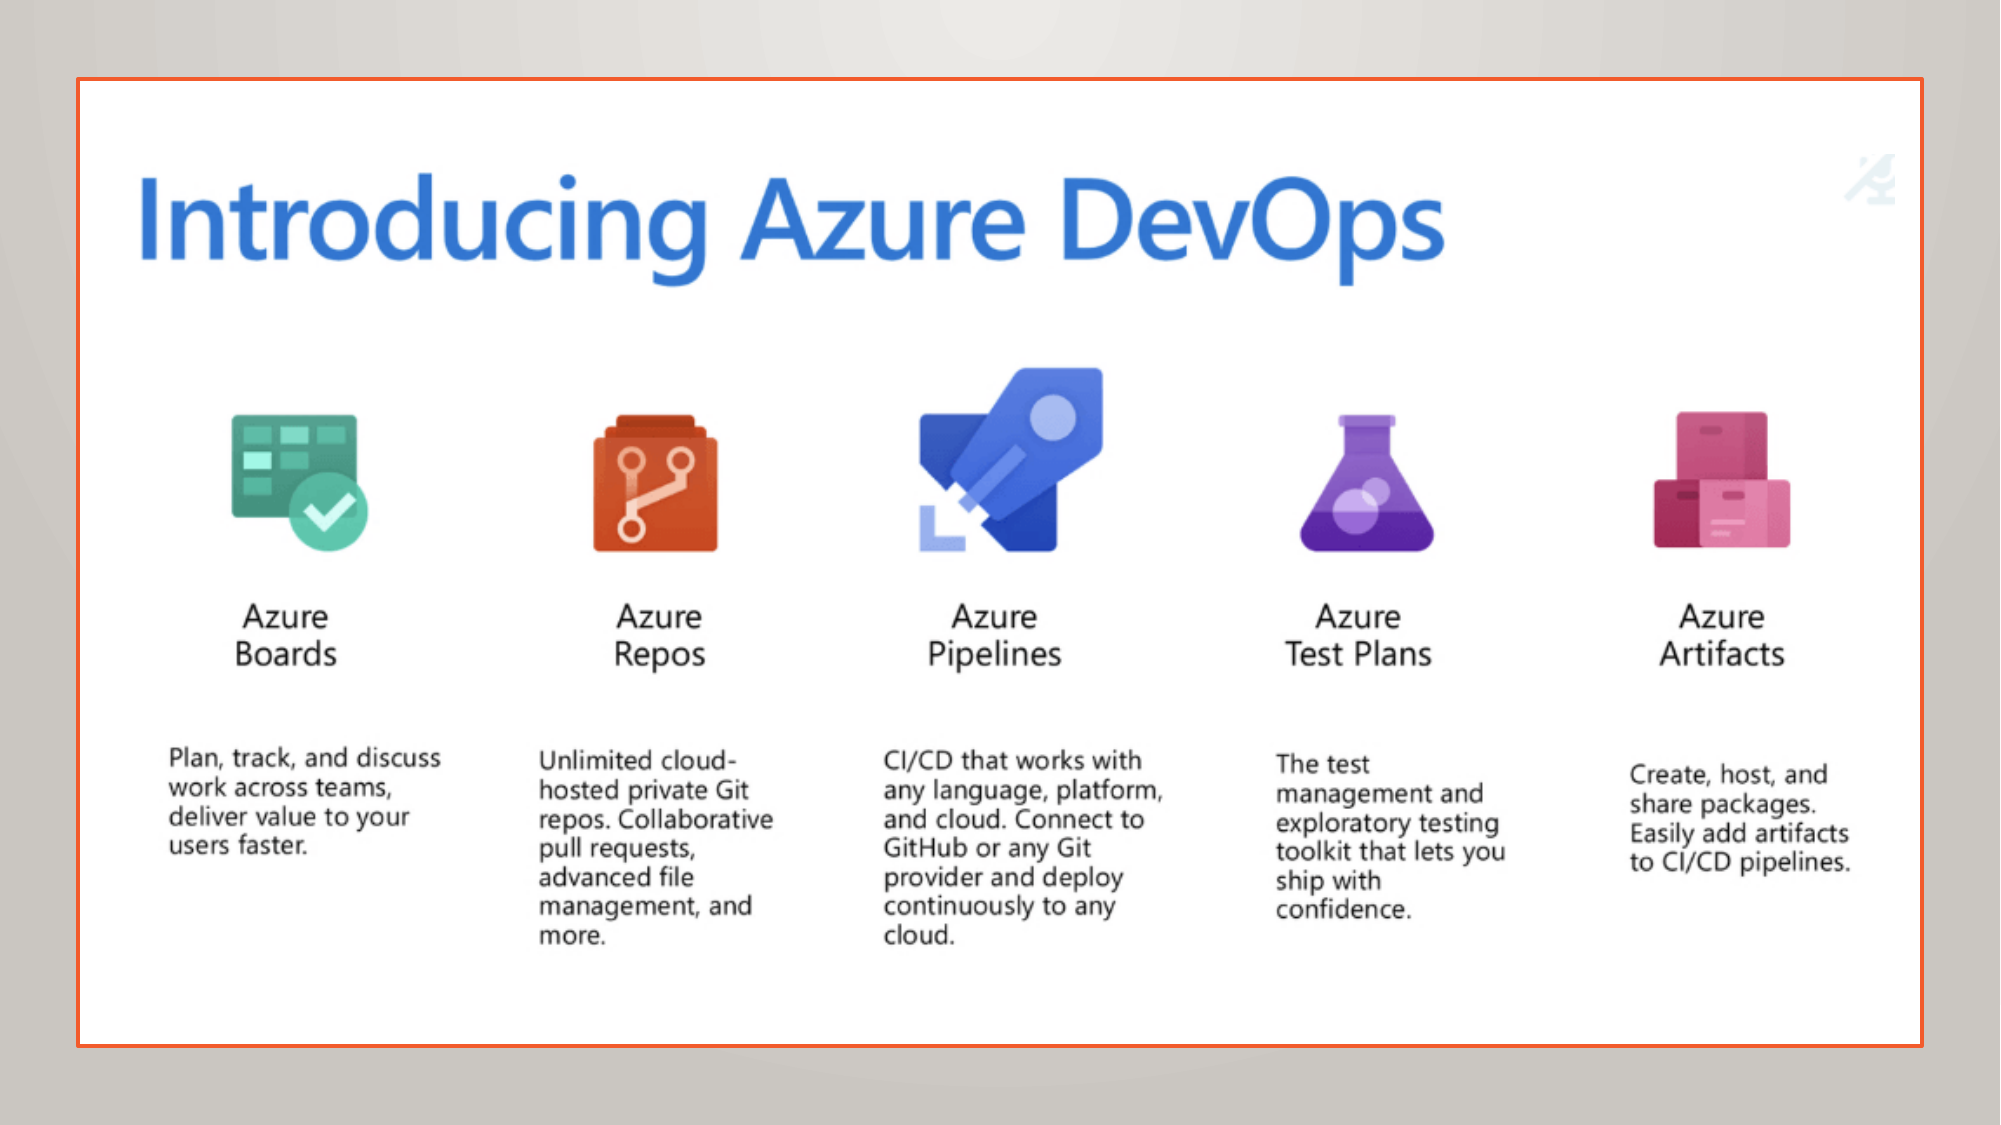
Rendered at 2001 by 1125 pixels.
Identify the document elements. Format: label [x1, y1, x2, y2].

text_box [0, 0, 2000, 1125]
text_box [77, 77, 1923, 1048]
picture [105, 154, 1895, 971]
